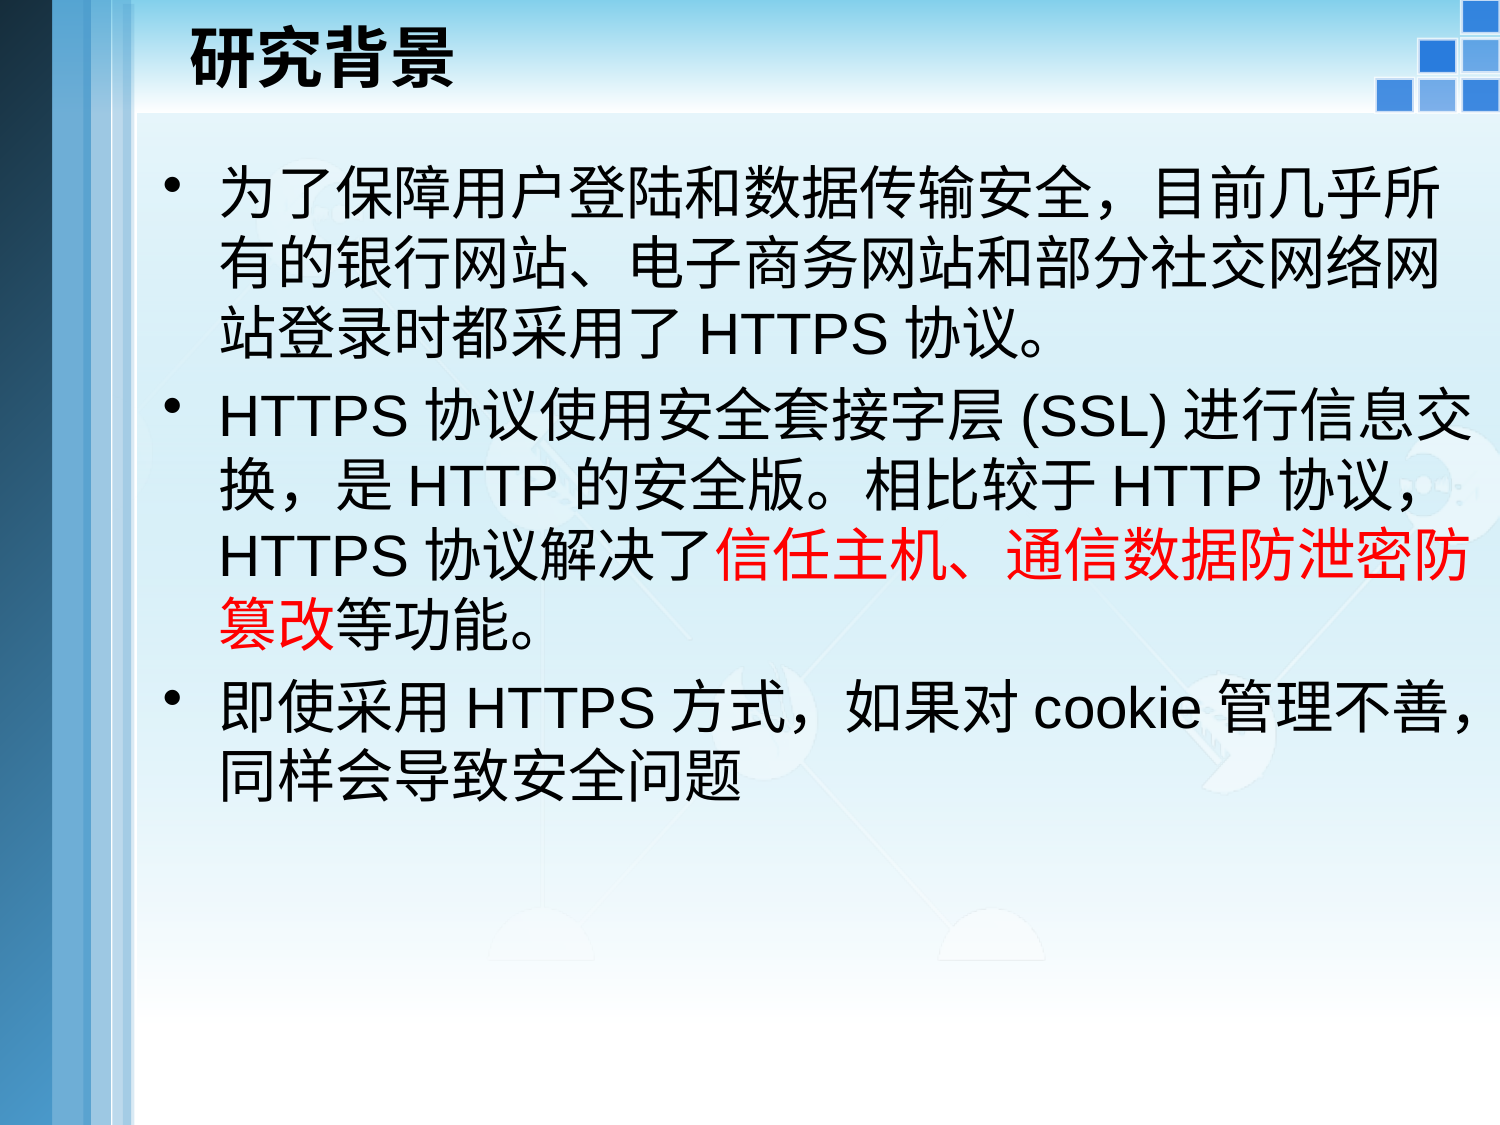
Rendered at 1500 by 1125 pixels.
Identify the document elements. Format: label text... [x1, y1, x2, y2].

picture [132, 113, 1500, 965]
list 为了保障用户登陆和数据传输安全，目前几乎所有的银行网站、电子商务网站和部分社交网络网站登录时都采用了HTTPS协议。 HTTPS协议使用安全套接字层(SSL)进行信息交换，是HTTP的安全版。相比较于HTTP协议，HTTPS协议解决了信任主机、通信数据防泄密防篡改等功能。 即使采用HTTPS方式，如果对cookie管理不善，同样会导致安全问题 [147, 148, 1500, 1125]
title 研究背景 [174, 24, 1176, 88]
